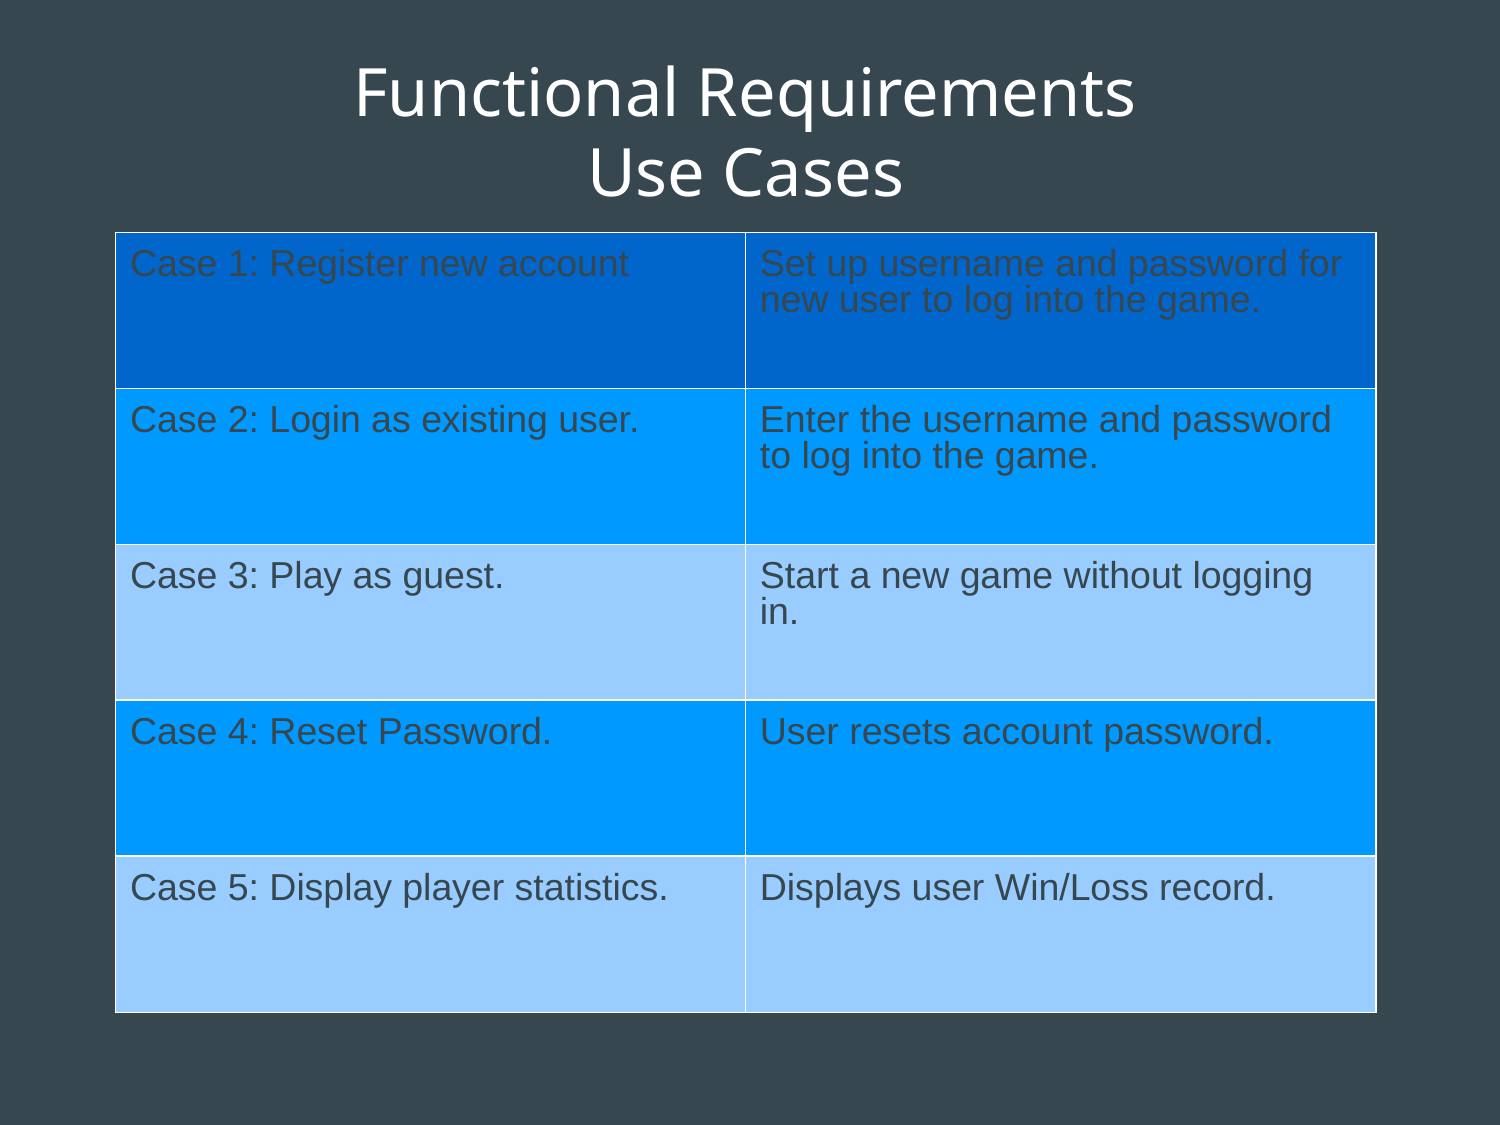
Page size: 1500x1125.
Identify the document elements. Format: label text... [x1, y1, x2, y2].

table_cell Case 4: Reset Password. [116, 701, 745, 855]
table_cell Displays user Win/Loss record. [746, 857, 1375, 1012]
table_cell Start a new game without logging in. [746, 545, 1375, 699]
table_header Set up username and password for new user to log into the game. [746, 233, 1375, 388]
table_cell Enter the username and password to log into the game. [746, 389, 1375, 544]
table_header Case 1: Register new account [116, 233, 745, 388]
table_cell Case 3: Play as guest. [116, 545, 745, 699]
text_box Functional Requirements Use Cases [207, 42, 1284, 232]
table_cell User resets account password. [746, 701, 1375, 855]
table_cell Case 5: Display player statistics. [116, 857, 745, 1012]
table_cell Case 2: Login as existing user. [116, 389, 745, 544]
